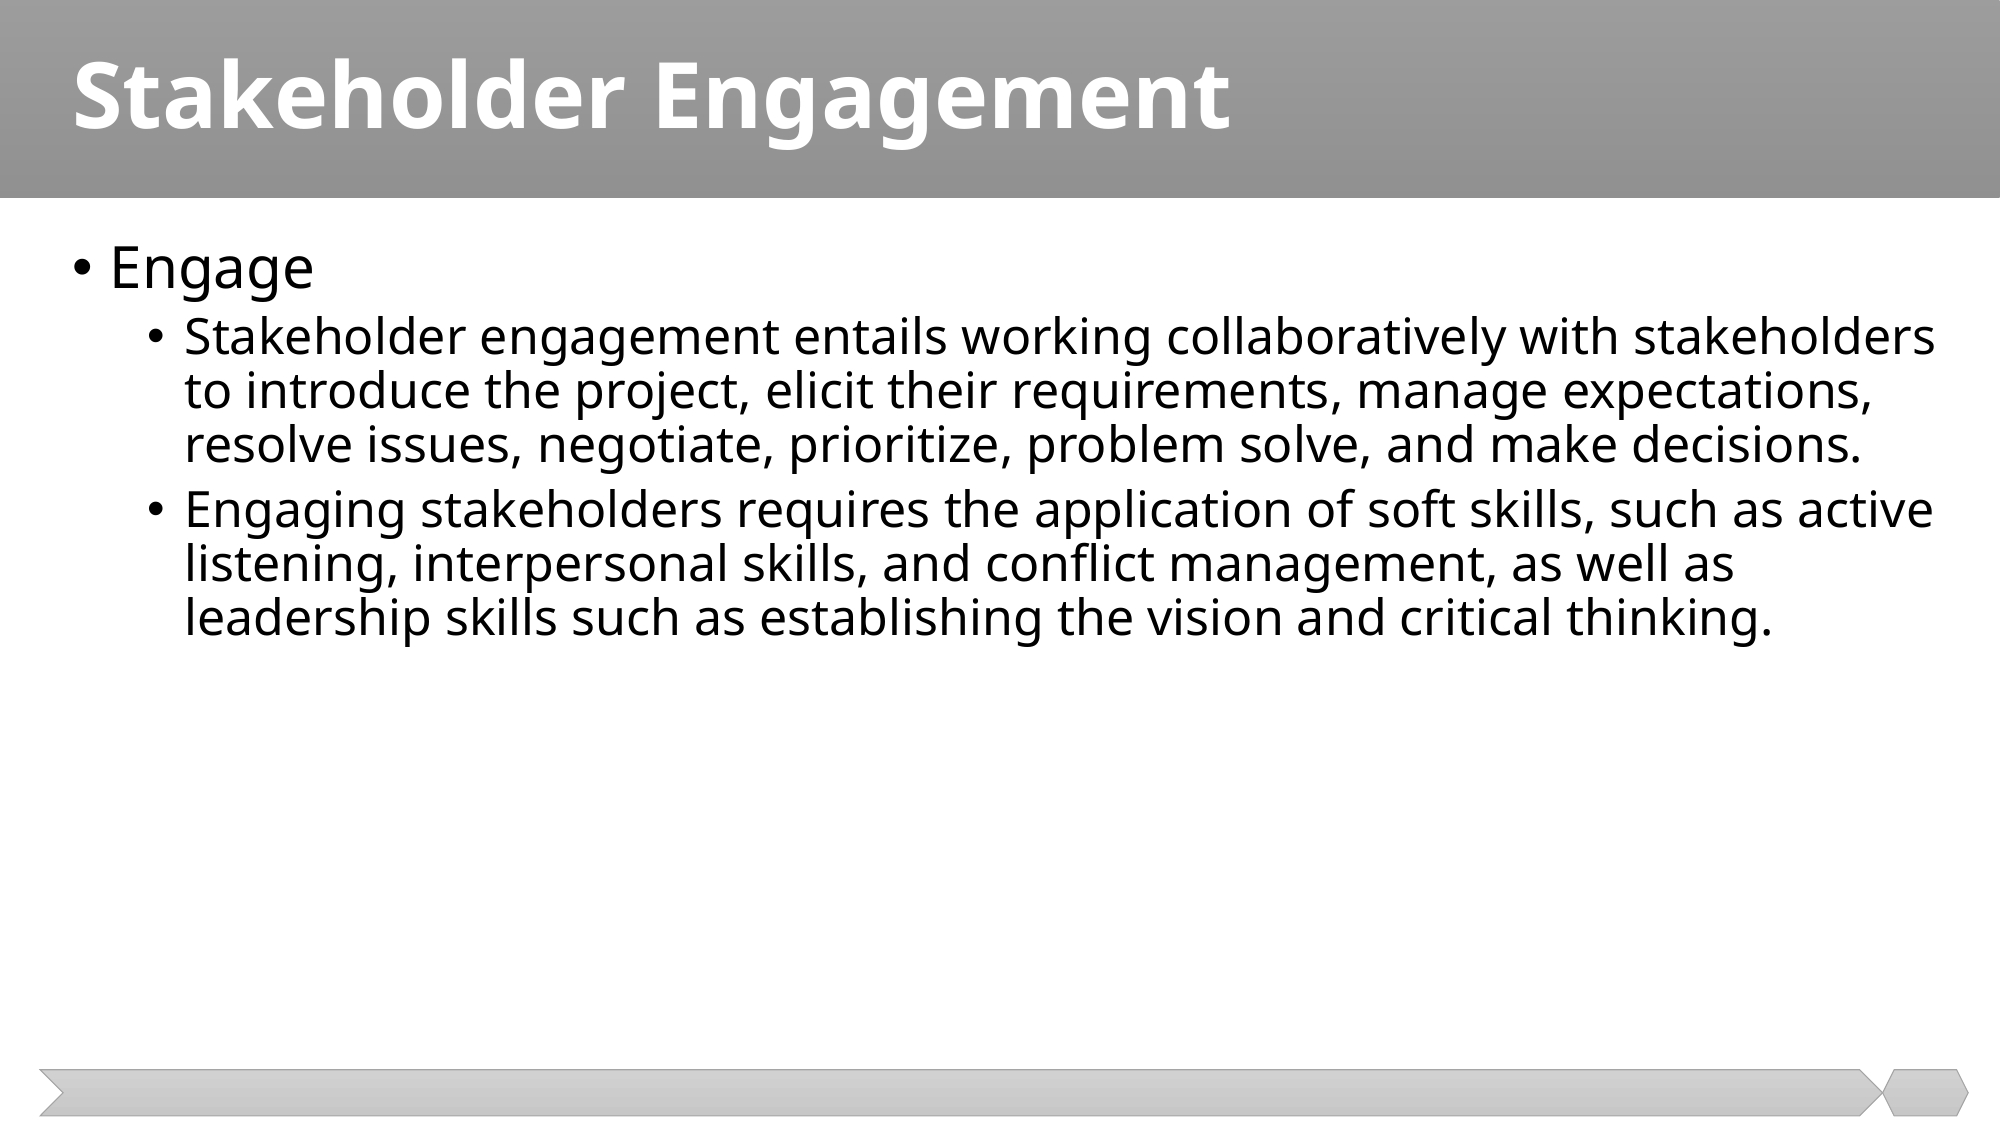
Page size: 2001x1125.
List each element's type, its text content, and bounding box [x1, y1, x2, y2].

list Engage Stakeholder engagement entails working collaboratively with stakeholders to introduce the project, elicit their requirements, manage expectations, resolve issues, negotiate, prioritize, problem solve, and make decisions. Engaging stakeholders requires the application of soft skills, such as active listening, interpersonal skills, and conflict management, as well as leadership skills such as establishing the vision and critical thinking. [56, 230, 1969, 1010]
title Stakeholder Engagement [56, 0, 1969, 199]
